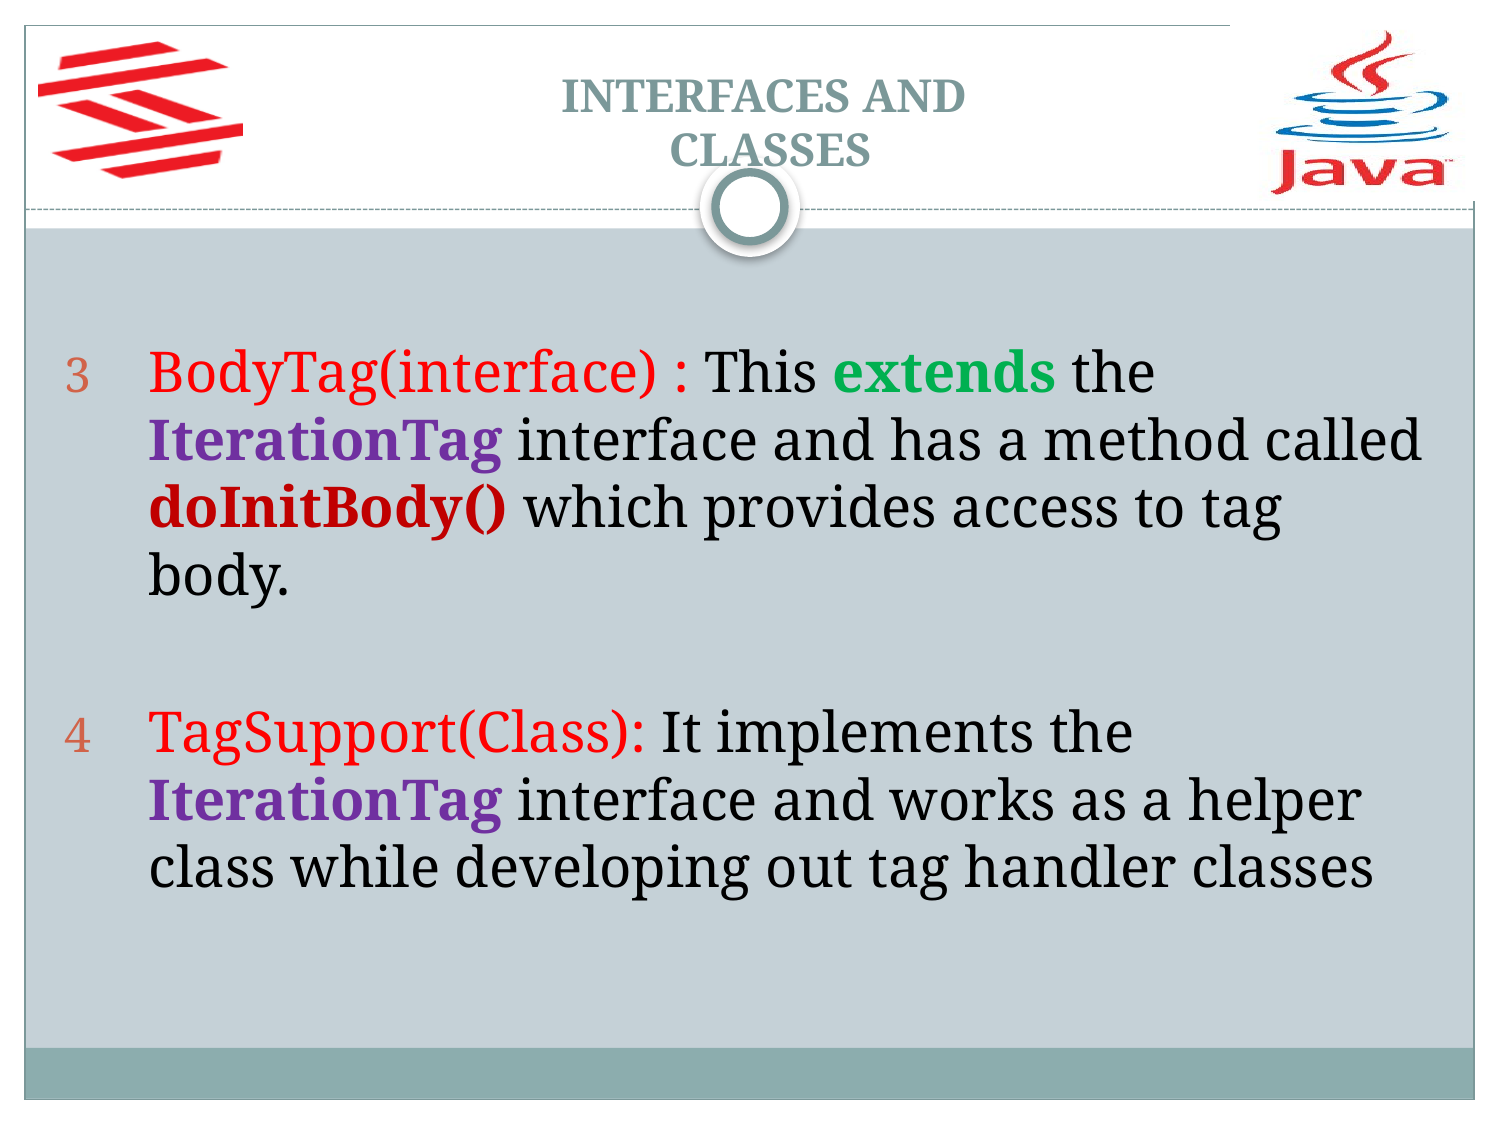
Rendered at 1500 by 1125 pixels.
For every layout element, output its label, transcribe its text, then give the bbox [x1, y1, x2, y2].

list BodyTag(interface) : This extends the IterationTag interface and has a method called doInitBody() which provides access to tag body. TagSupport(Class): It implements the IterationTag interface and works as a helper class while developing out tag handler classes [49, 250, 1445, 1001]
picture [1230, 23, 1483, 201]
title INTERFACES AND CLASSES [249, 58, 1223, 184]
picture [37, 40, 243, 185]
